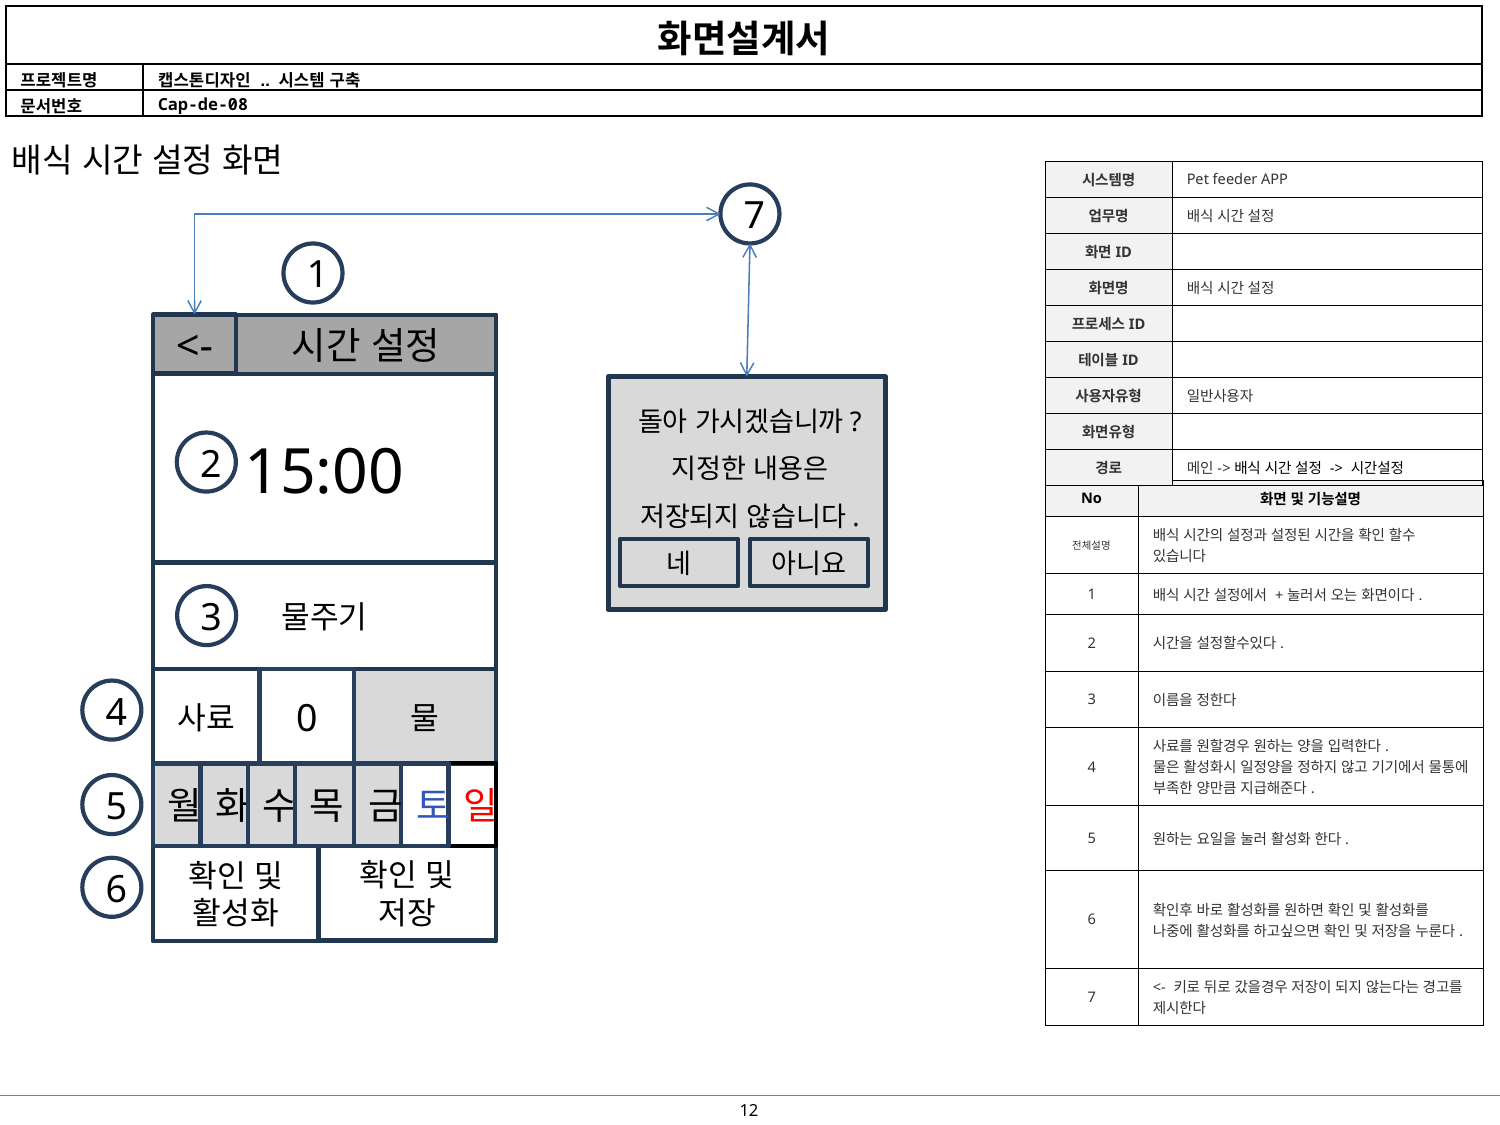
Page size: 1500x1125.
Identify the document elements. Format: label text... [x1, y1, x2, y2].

text_box 시간 설정 [236, 324, 496, 373]
table_cell 테이블ID [1046, 342, 1172, 377]
table_cell 6 [1046, 871, 1138, 968]
table_cell 배식 시간 설정 [1173, 270, 1482, 305]
text_box [608, 376, 886, 610]
table_cell 5 [1046, 806, 1138, 870]
text_box 3 [177, 586, 237, 646]
text_box 15:00 [153, 373, 496, 562]
table_cell 시간을 설정할수있다. [1139, 615, 1483, 671]
table_cell 4 [1046, 728, 1138, 805]
table_cell 업무명 [1046, 198, 1172, 233]
table_cell 일반사용자 [1173, 378, 1482, 413]
table_header 화면 및 기능설명 [1139, 486, 1483, 516]
table_cell 배식 시간 설정 [1173, 198, 1482, 233]
table_cell 배식 시간 설정에서 +눌러서 오는 화면이다. [1139, 574, 1483, 614]
table_cell 원하는 요일을 눌러 활성화 한다. [1139, 806, 1483, 870]
text_box 목 [294, 766, 354, 847]
text_box 월 [151, 761, 202, 848]
text_box 7 [720, 184, 780, 244]
table_cell [1173, 342, 1482, 377]
text_box 토 [402, 763, 449, 847]
text_box 0 [257, 667, 356, 766]
text_box <- [153, 314, 236, 373]
table_cell 2 [1046, 615, 1138, 671]
text_box 사료 [153, 669, 257, 763]
table_cell 3 [1046, 672, 1138, 727]
text_box 5 [82, 775, 142, 835]
table_cell 사용자유형 [1046, 378, 1172, 413]
table_cell 7 [1046, 969, 1138, 1025]
text_box 확인 및 활성화 [153, 847, 318, 941]
table_header 시스템명 [1046, 162, 1172, 197]
table_cell 화면ID [1046, 234, 1172, 269]
table_cell [1173, 306, 1482, 341]
text_box 물 [356, 669, 496, 763]
text_box 6 [82, 857, 142, 917]
text_box 저장되지 않습니다. [620, 491, 880, 539]
text_box 일 [449, 763, 496, 846]
table_cell 배식 시간의 설정과 설정된 시간을 확인 할수 있습니다 [1139, 517, 1483, 573]
table_cell 경로 [1046, 450, 1172, 485]
table_cell 확인후 바로 활성화를 원하면 확인 및 활성화를 나중에 활성화를 하고싶으면 확인 및 저장을 누룬다. [1139, 871, 1483, 968]
text_box 화 [200, 763, 247, 847]
text_box 4 [82, 680, 142, 740]
table_header Pet feeder APP [1173, 162, 1482, 197]
table_cell 이름을 정한다 [1139, 672, 1483, 727]
text_box 배식 시간 설정 화면 [0, 125, 785, 186]
text_box 지정한 내용은 [620, 444, 880, 491]
text_box 수 [247, 763, 294, 847]
text_box 확인 및 저장 [318, 847, 496, 941]
table_cell <- 키로 뒤로 갔을경우 저장이 되지 않는다는 경고를 제시한다 [1139, 969, 1483, 1025]
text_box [681, 308, 816, 312]
table_cell 1 [1046, 574, 1138, 614]
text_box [194, 213, 721, 315]
text_box 돌아 가시겠습니까? [620, 385, 880, 444]
table_cell 화면유형 [1046, 414, 1172, 449]
text_box 네 [620, 538, 739, 587]
table_header No [1046, 486, 1138, 516]
text_box 아니요 [749, 538, 868, 587]
table_cell 프로세스ID [1046, 306, 1172, 341]
table_cell [1173, 234, 1482, 269]
table_cell 화면명 [1046, 270, 1172, 305]
text_box 금 [354, 763, 402, 847]
table_cell 사료를 원할경우 원하는 양을 입력한다. 물은 활성화시 일정양을 정하지 않고 기기에서 물통에 부족한 양만큼 지급해준다. [1139, 728, 1483, 805]
text_box 2 [176, 432, 236, 492]
table_cell 전체설명 [1046, 517, 1138, 573]
table_cell [1173, 414, 1482, 449]
text_box 물주기 [153, 562, 496, 669]
table_cell 메인->배식 시간 설정 -> 시간설정 [1173, 450, 1482, 485]
